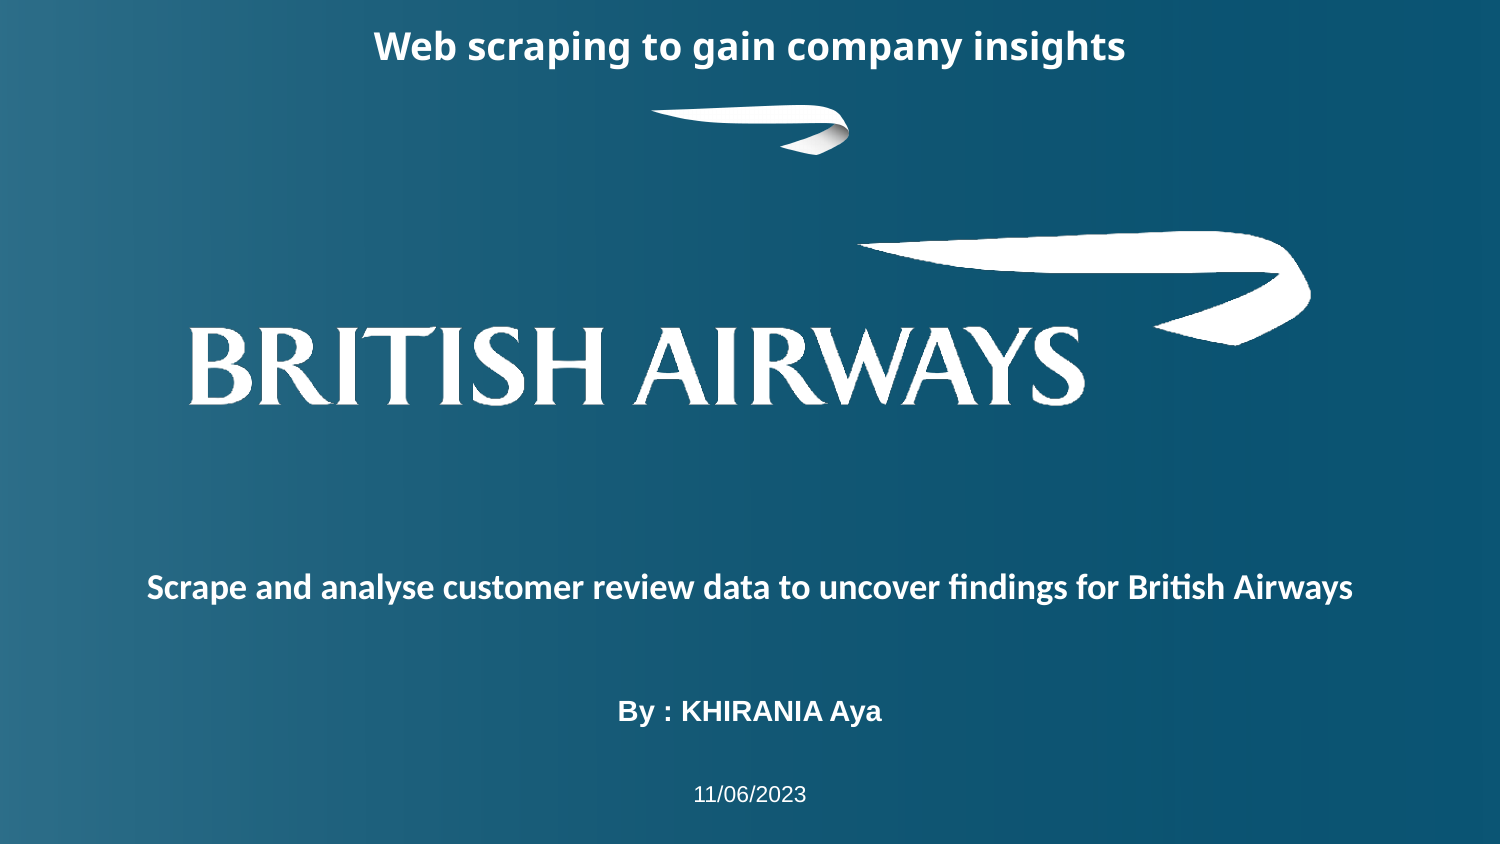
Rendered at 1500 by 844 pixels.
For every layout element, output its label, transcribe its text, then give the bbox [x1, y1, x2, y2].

list 11/06/2023 [187, 543, 1313, 844]
picture [187, 230, 1313, 408]
subtitle Web scraping to gain company insights [112, 0, 1388, 167]
title Scrape and analyse customer review data to uncover findings for British Airways [31, 471, 1469, 616]
